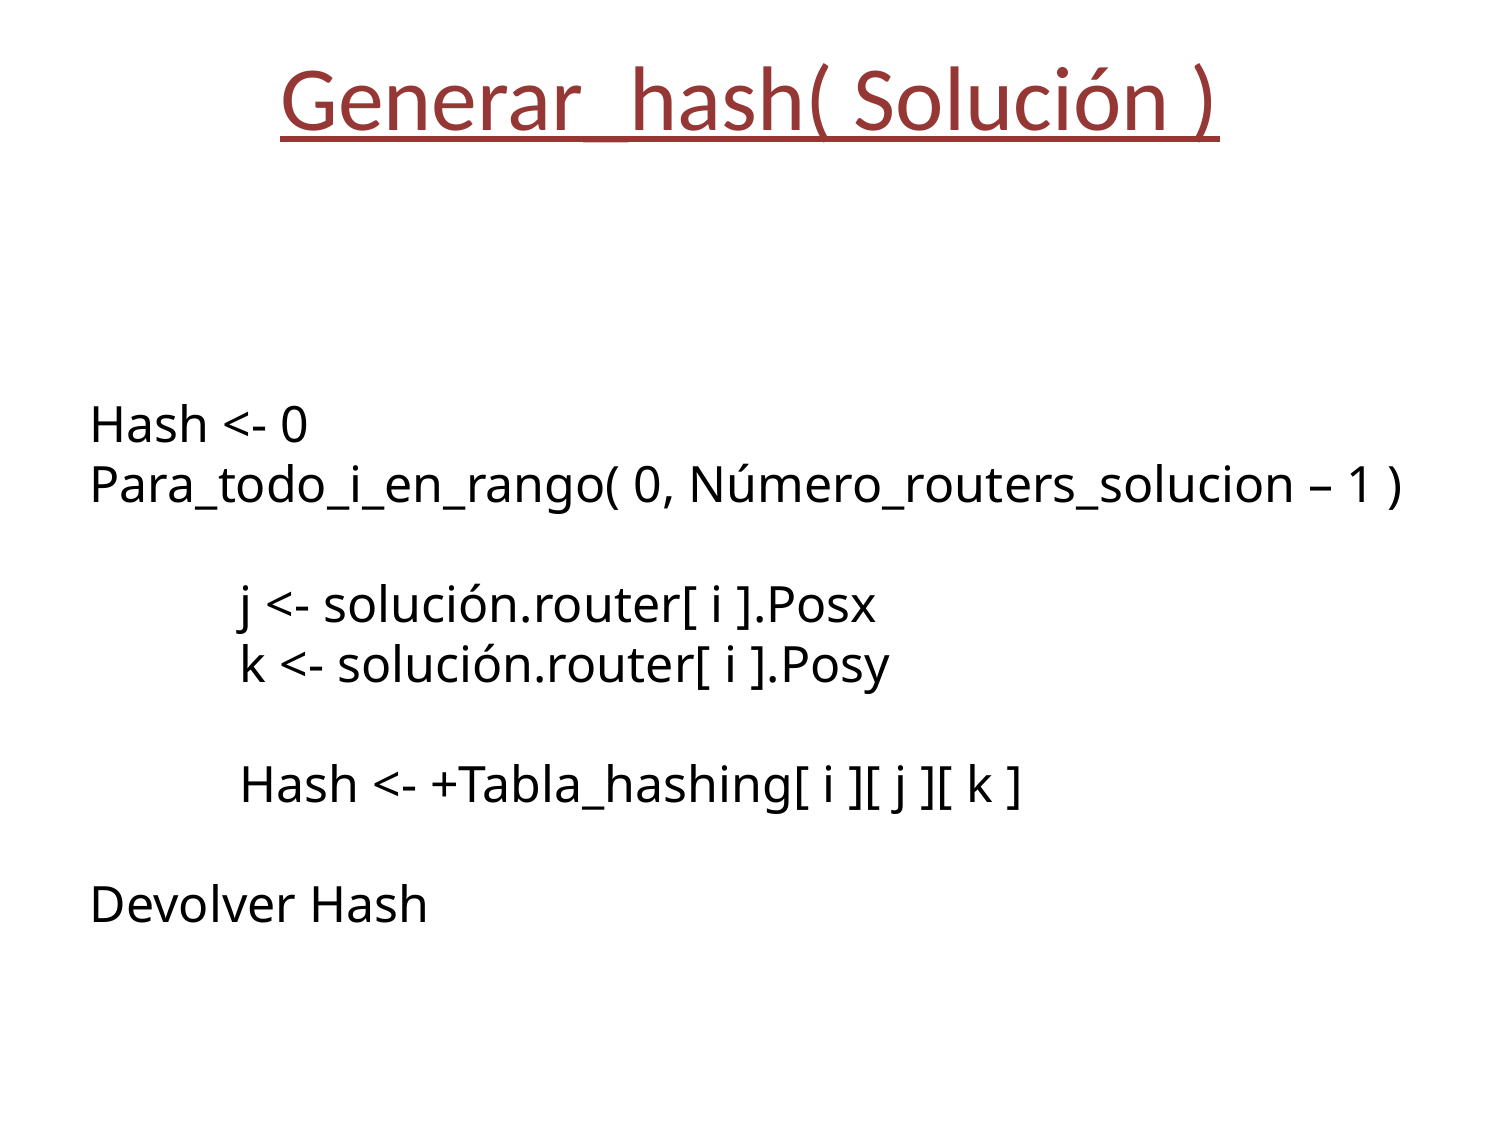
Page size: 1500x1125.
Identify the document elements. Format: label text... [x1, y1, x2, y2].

text_box Hash <- 0 Para_todo_i_en_rango( 0, Número_routers_solucion – 1 ) j <- solución.router[ i ].Posx k <- solución.router[ i ].Posy Hash <- +Tabla_hashing[ i ][ j ][ k ] Devolver Hash [74, 385, 1478, 940]
title Generar_hash( Solución ) [75, 0, 1425, 188]
